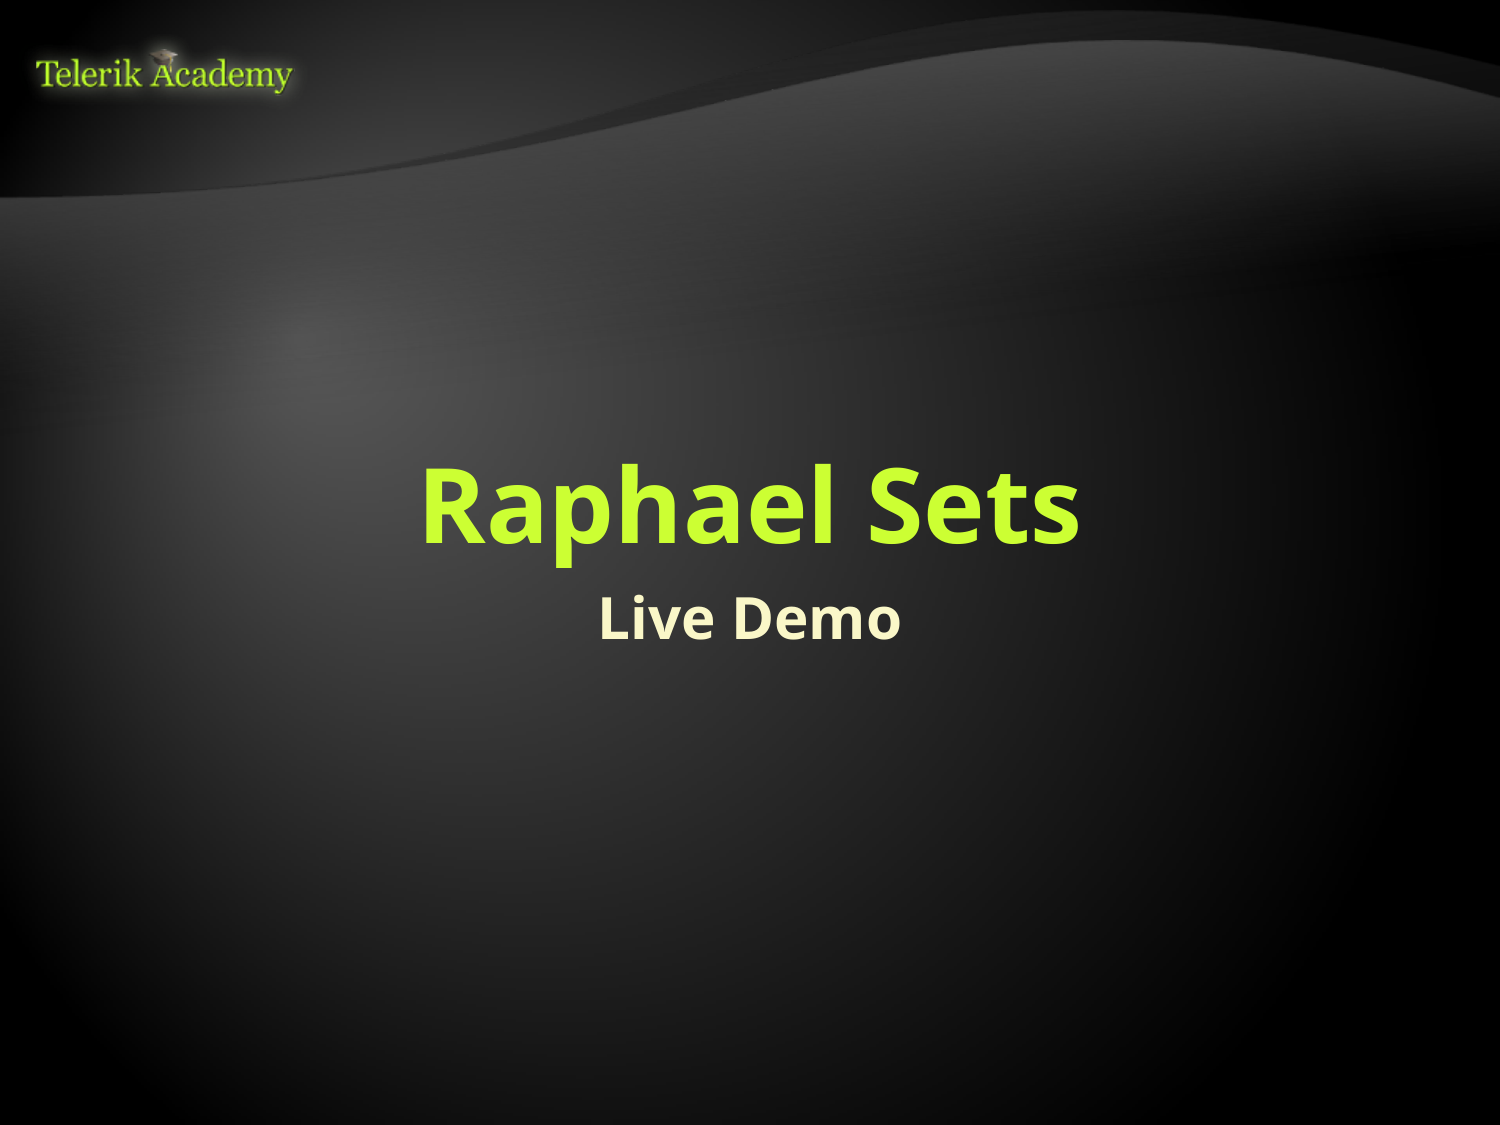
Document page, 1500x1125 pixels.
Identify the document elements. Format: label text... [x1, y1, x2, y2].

picture [0, 0, 1500, 1125]
title Raphael Sets [99, 450, 1400, 563]
subtitle Live Demo [99, 569, 1400, 663]
